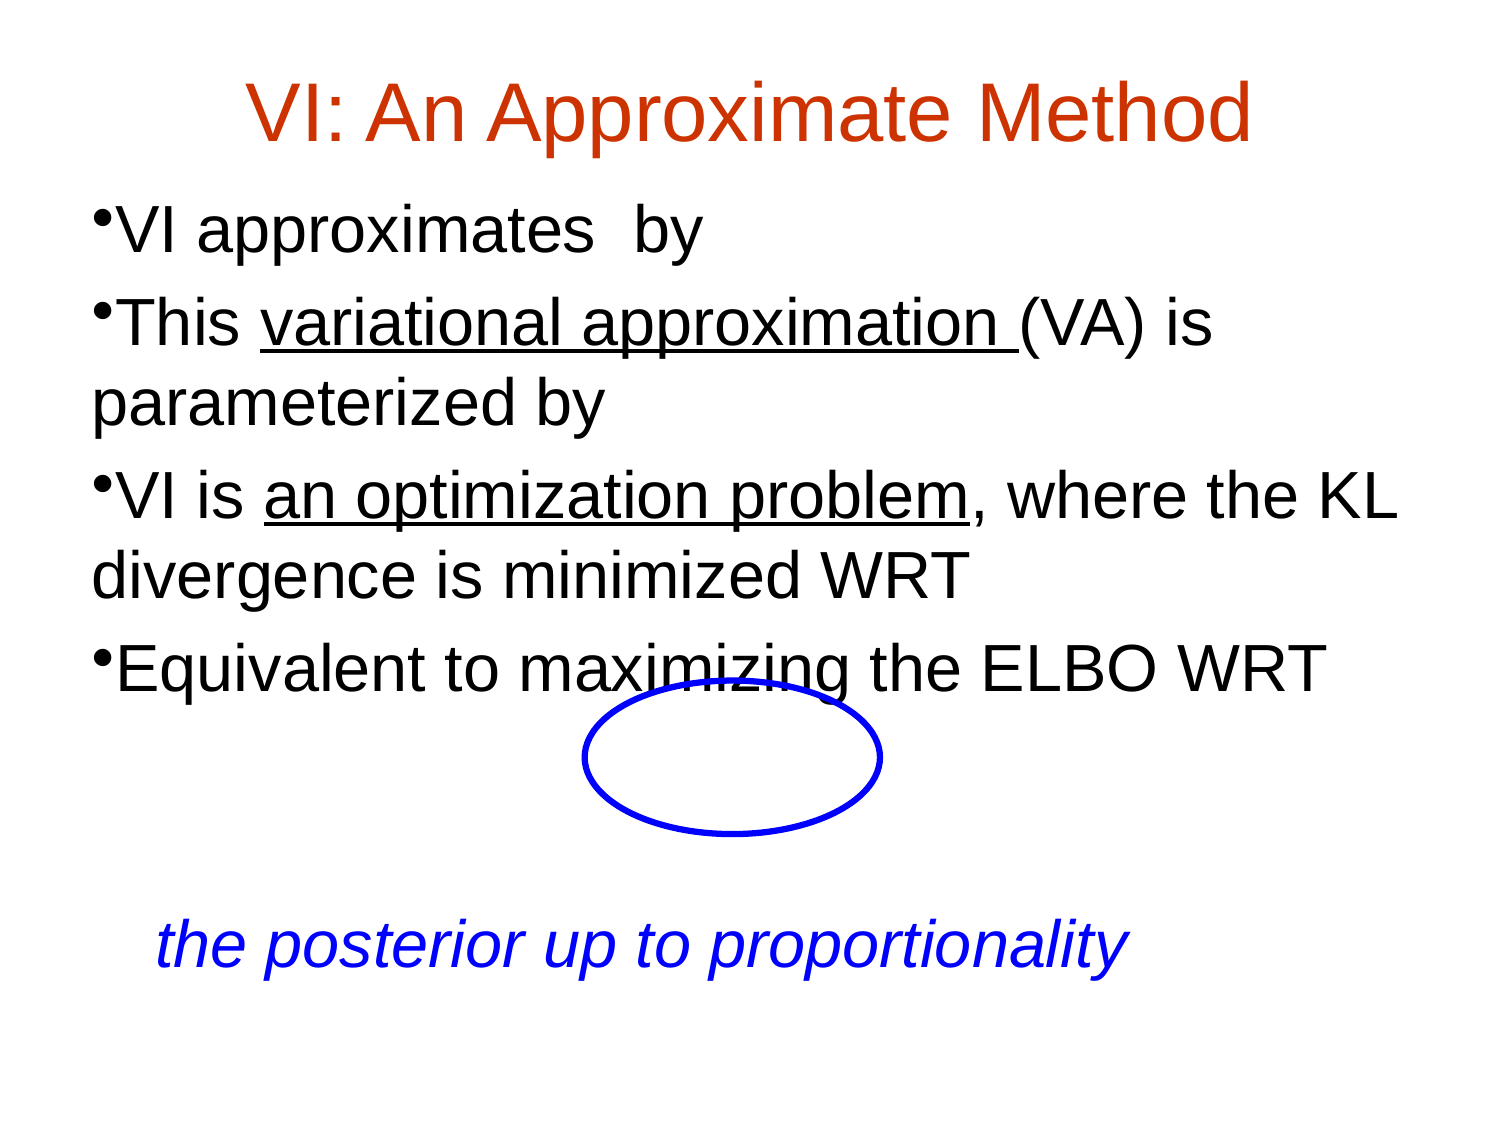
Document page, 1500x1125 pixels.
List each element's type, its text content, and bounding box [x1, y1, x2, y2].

text_box [582, 678, 883, 837]
text_box the posterior up to proportionality [140, 893, 1144, 989]
title VI: An Approximate Method [112, 42, 1388, 173]
